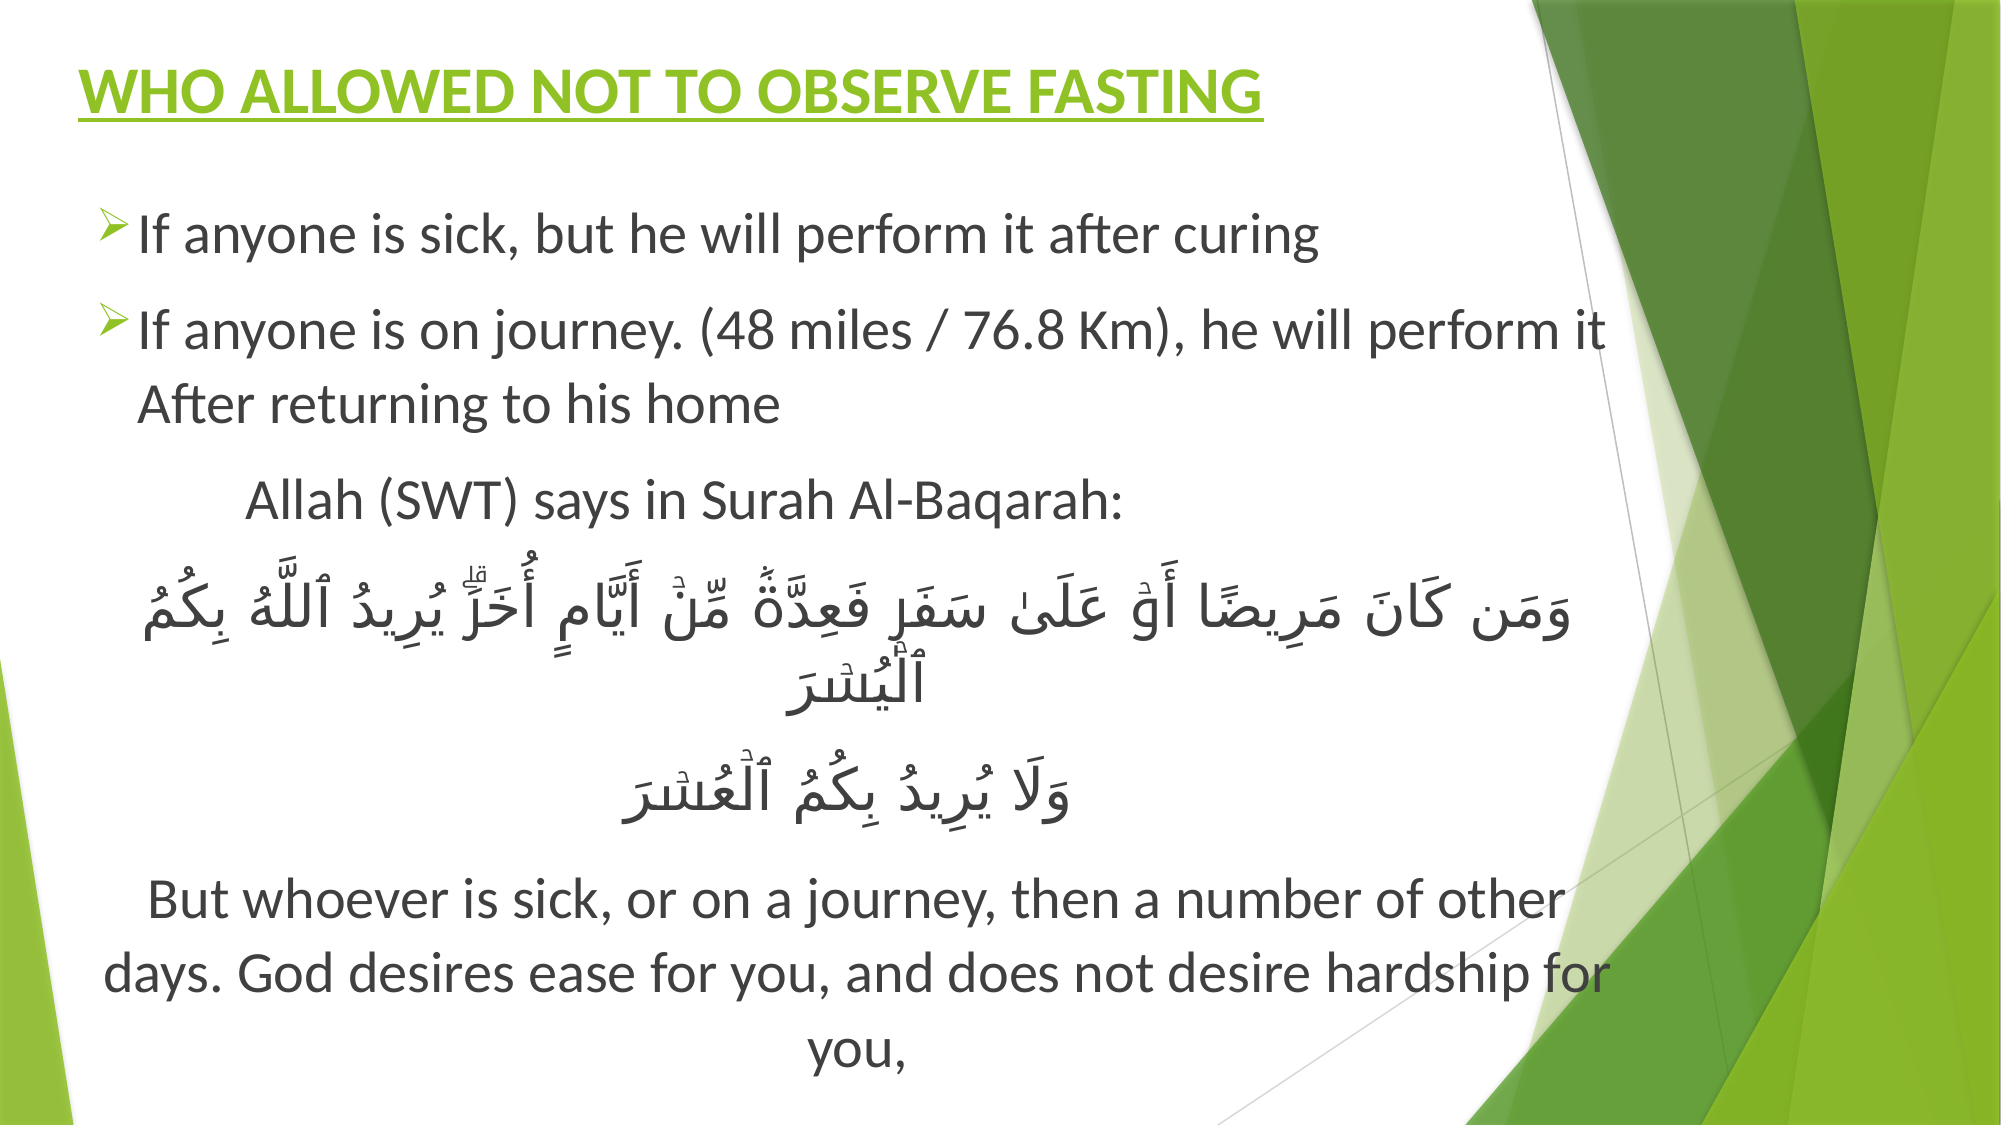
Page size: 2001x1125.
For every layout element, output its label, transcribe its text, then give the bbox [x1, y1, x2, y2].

title WHO ALLOWED NOT TO OBSERVE FASTING [63, 39, 1316, 148]
list If anyone is sick, but he will perform it after curing If anyone is on journey. (48 miles / 76.8 Km), he will perform it After returning to his home Allah (SWT) says in Surah Al-Baqarah: وَمَن كَانَ مَرِيضًا أَوۡ عَلَىٰ سَفَرٖ فَعِدَّةٞ مِّنۡ أَيَّامٍ أُخَرَۗ يُرِيدُ ٱللَّهُ بِكُمُ ٱلۡيُسۡرَ وَلَا يُرِيدُ بِكُمُ ٱلۡعُسۡرَ But whoever is sick, or on a journey, then a number of other days. God desires ease for you, and does not desire hardship for you, [80, 183, 1635, 1090]
